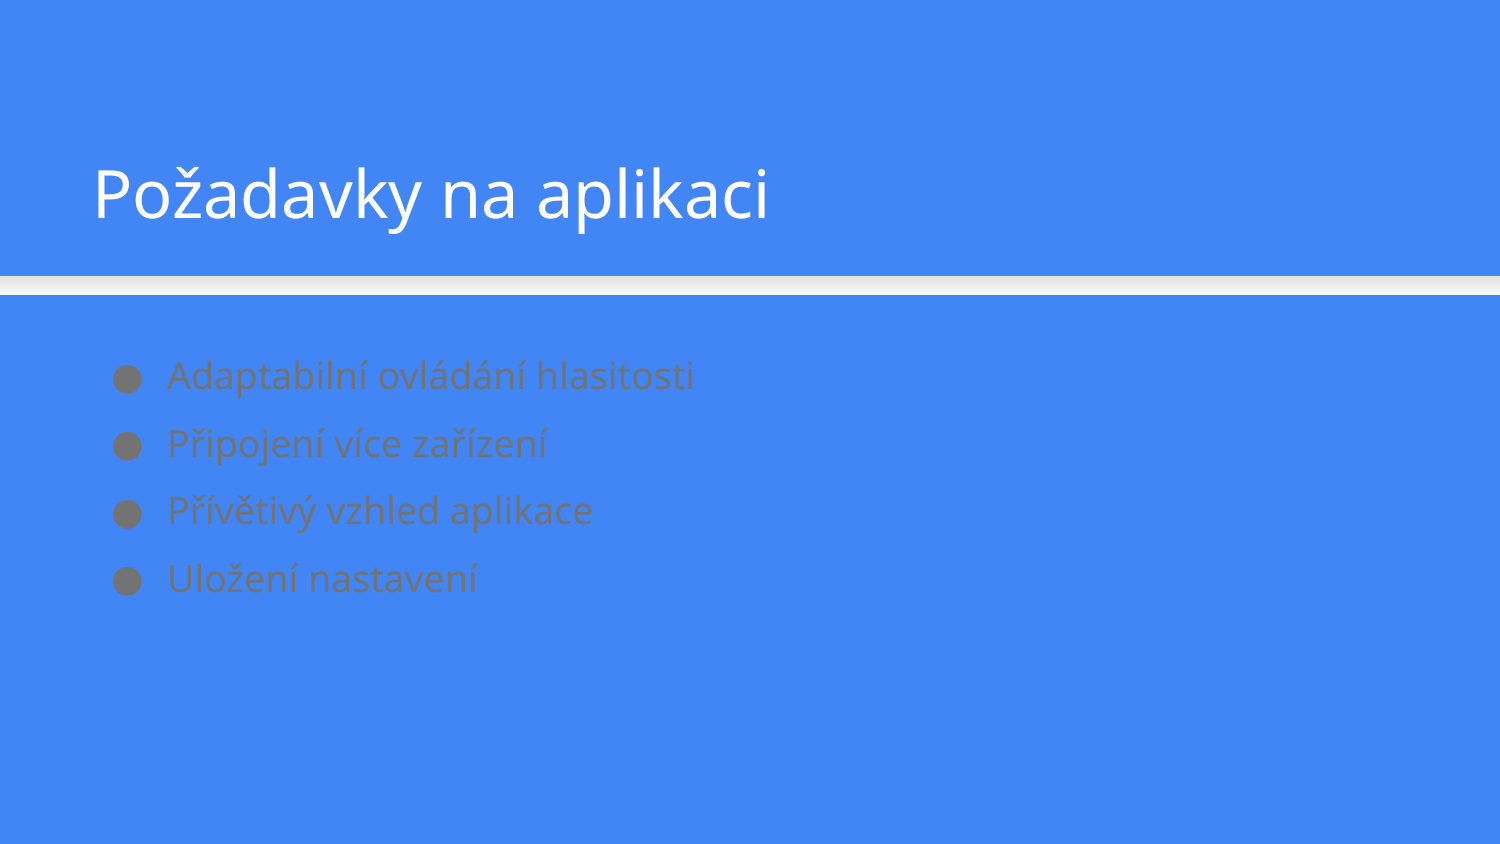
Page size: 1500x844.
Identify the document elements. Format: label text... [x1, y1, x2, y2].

text_box Požadavky na aplikaci [77, 121, 1427, 247]
text_box Adaptabilní ovládání hlasitosti Připojení více zařízení Přívětivý vzhled aplikace Uložení nastavení [77, 314, 1427, 760]
